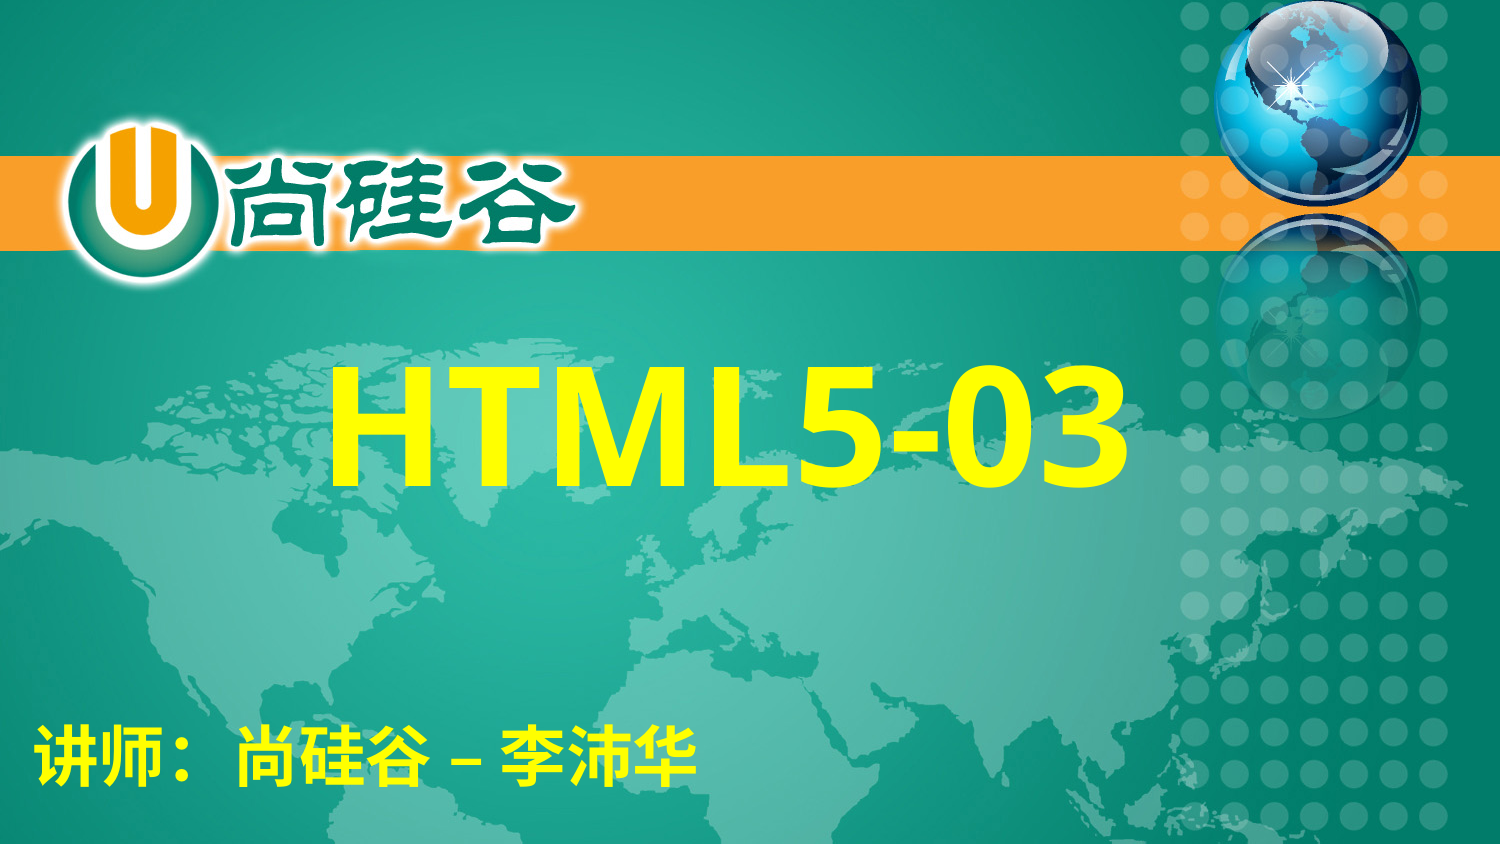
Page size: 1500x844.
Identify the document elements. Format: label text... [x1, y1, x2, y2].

text_box HTML5-03 [206, 312, 1247, 527]
picture [0, 0, 1500, 844]
text_box 讲师：尚硅谷 – 李沛华 [17, 707, 1164, 803]
